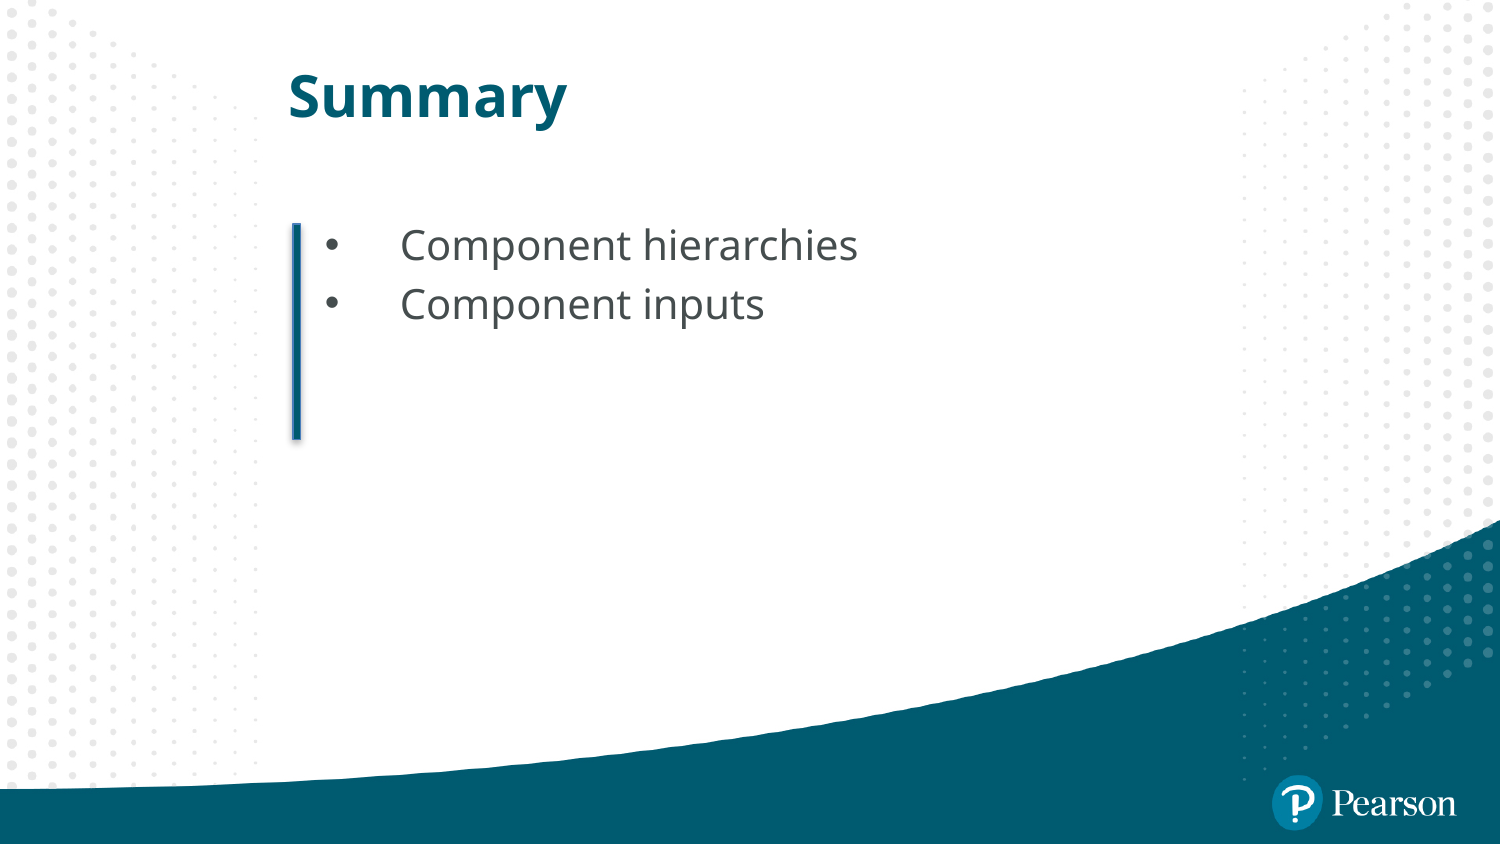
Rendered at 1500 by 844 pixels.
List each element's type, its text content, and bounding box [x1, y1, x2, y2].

picture [1484, 562, 1492, 570]
picture [1464, 660, 1471, 667]
picture [1432, 799, 1436, 813]
picture [1444, 670, 1451, 677]
picture [0, 0, 1500, 788]
picture [1464, 552, 1472, 559]
picture [1447, 798, 1454, 815]
picture [1444, 628, 1451, 634]
picture [1444, 584, 1451, 591]
picture [1347, 791, 1353, 804]
picture [1484, 648, 1492, 657]
picture [1484, 584, 1492, 592]
title Summary [273, 51, 1389, 155]
picture [1484, 627, 1492, 635]
picture [1484, 605, 1492, 613]
picture [1419, 800, 1424, 814]
picture [1444, 606, 1451, 613]
picture [1381, 798, 1385, 815]
picture [1444, 563, 1451, 570]
picture [1464, 616, 1471, 624]
picture [1336, 791, 1340, 815]
picture [1283, 786, 1314, 815]
picture [1440, 798, 1444, 815]
picture [1484, 541, 1492, 549]
picture [1354, 800, 1361, 815]
subtitle Component hierarchies Component inputs [300, 211, 1324, 545]
picture [1444, 649, 1451, 656]
picture [1405, 799, 1416, 812]
picture [1465, 573, 1471, 581]
picture [1464, 595, 1471, 603]
picture [1464, 638, 1471, 646]
